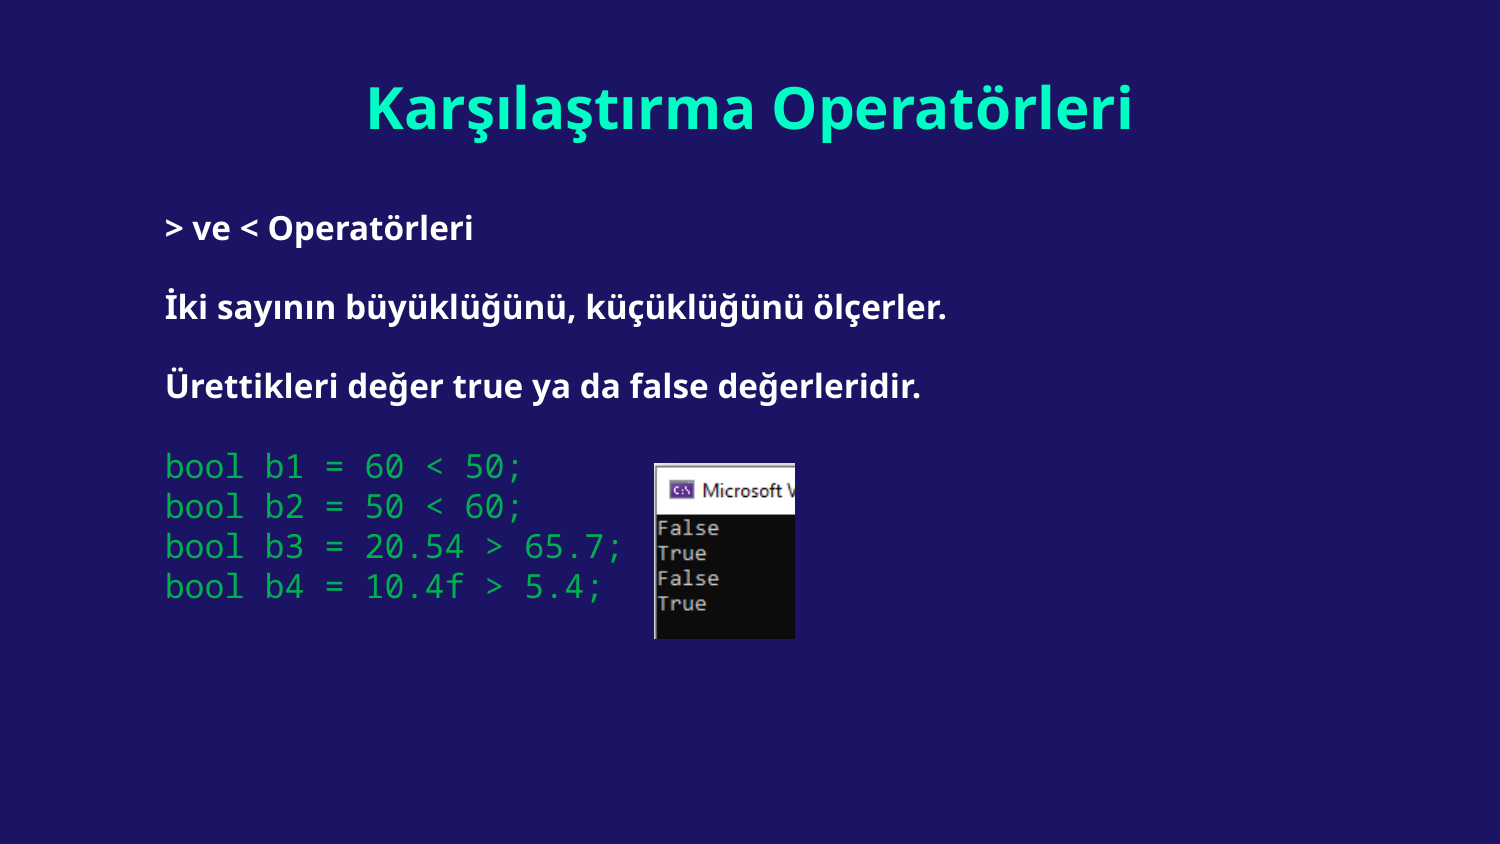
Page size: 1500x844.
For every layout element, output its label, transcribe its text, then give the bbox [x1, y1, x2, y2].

picture [653, 463, 796, 639]
title Karşılaştırma Operatörleri [0, 56, 1500, 166]
text_box > ve < Operatörleri İki sayının büyüklüğünü, küçüklüğünü ölçerler. Ürettikleri değer true ya da false değerleridir. bool b1 = 60 < 50; bool b2 = 50 < 60; bool b3 = 20.54 > 65.7; bool b4 = 10.4f > 5.4; [123, 186, 1390, 681]
